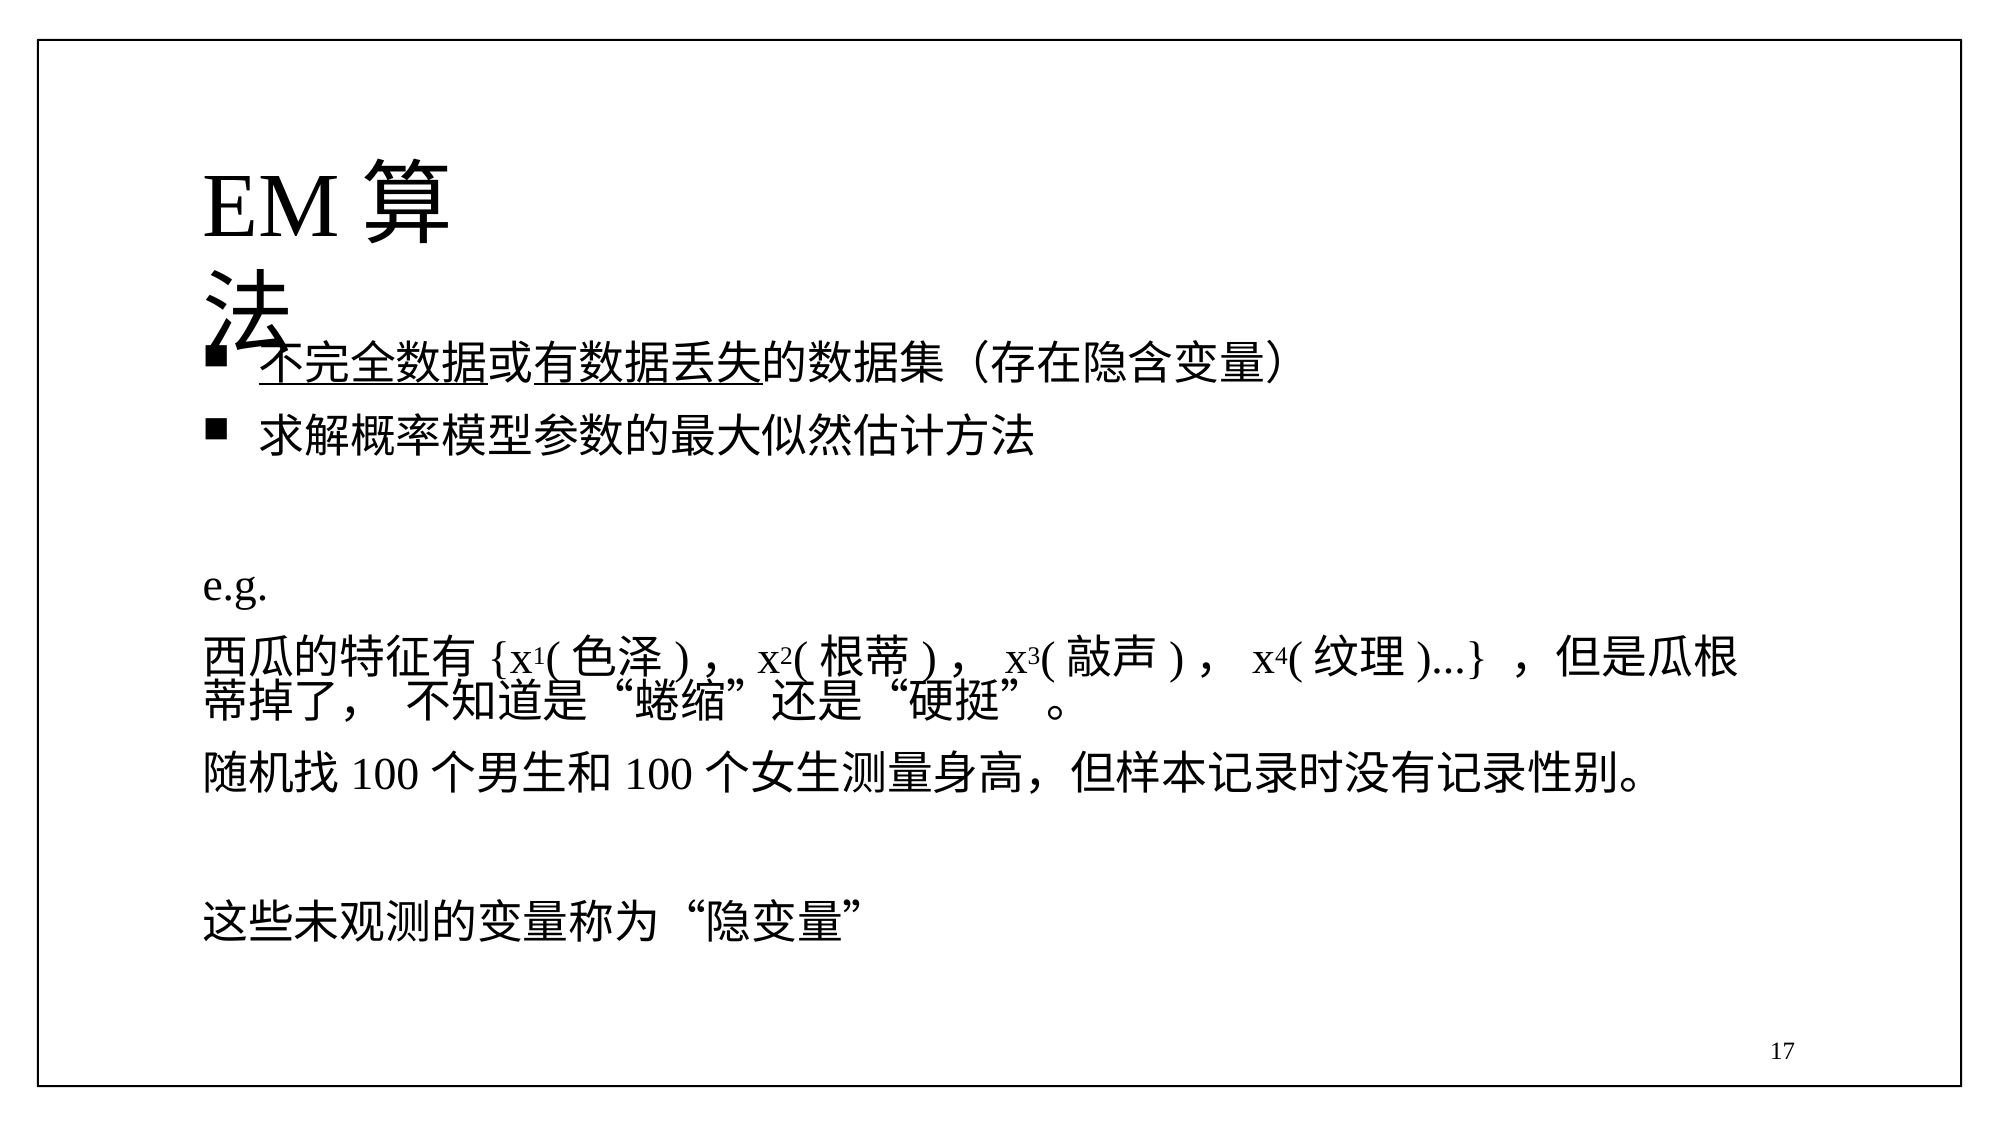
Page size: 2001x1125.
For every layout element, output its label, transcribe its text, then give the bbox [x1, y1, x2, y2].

title EM算法 [200, 142, 526, 313]
slide_number 17 [1766, 1035, 1800, 1125]
text_box 不完全数据或有数据丢失的数据集（存在隐含变量） 求解概率模型参数的最大似然估计方法 e.g. 西瓜的特征有{x1(色泽)，x2(根蒂)，x3(敲声)，x4(纹理)...} ，但是瓜根蒂掉了， 不知道是“蜷缩”还是“硬挺”。 随机找100个男生和100个女生测量身高，但样本记录时没有记录性别。 这些未观测的变量称为“隐变量” [200, 313, 1760, 948]
